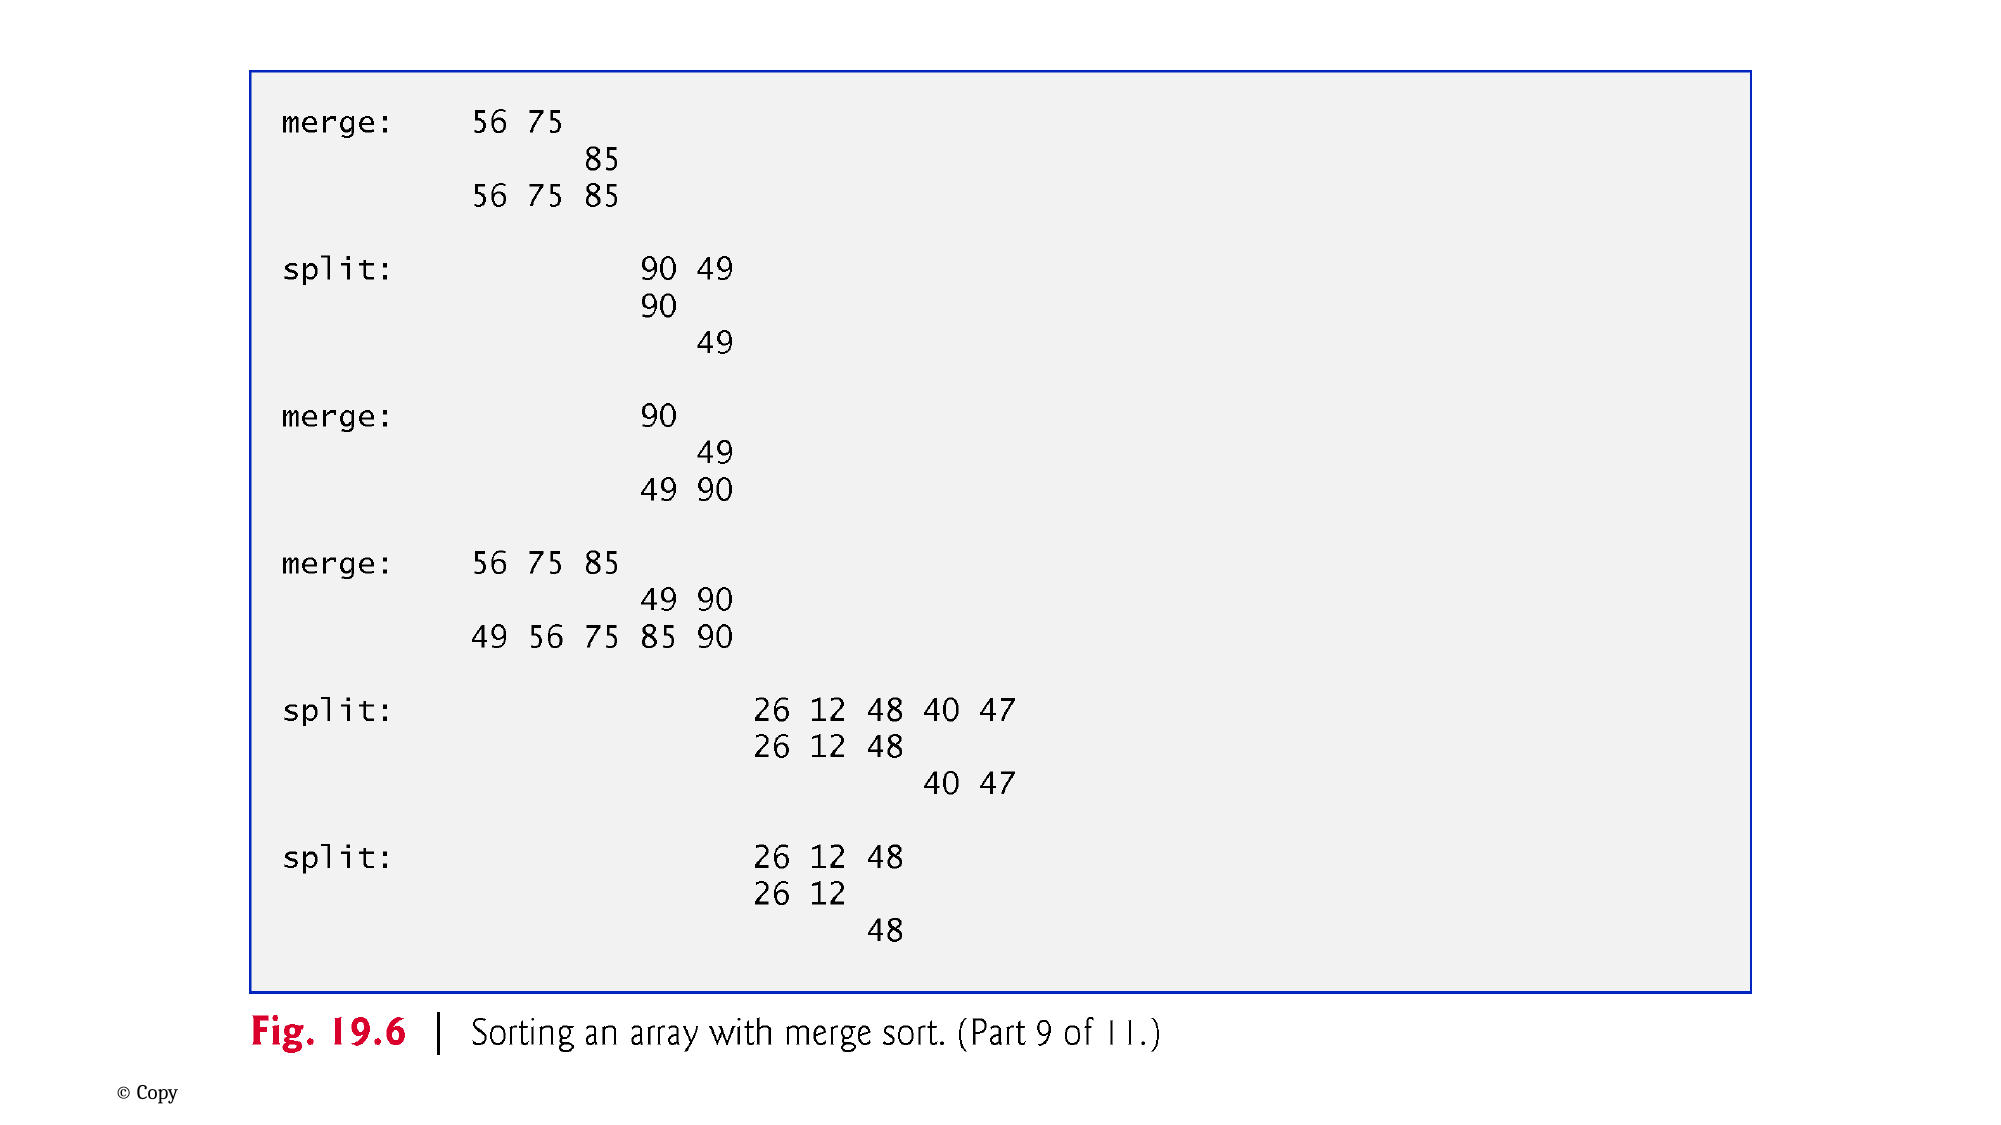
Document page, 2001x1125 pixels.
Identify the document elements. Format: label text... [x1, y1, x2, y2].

footer © Copyright 1992-2018 by Pearson Education, Inc. All Rights Reserved. [99, 1051, 171, 1112]
picture [178, 0, 1822, 1125]
